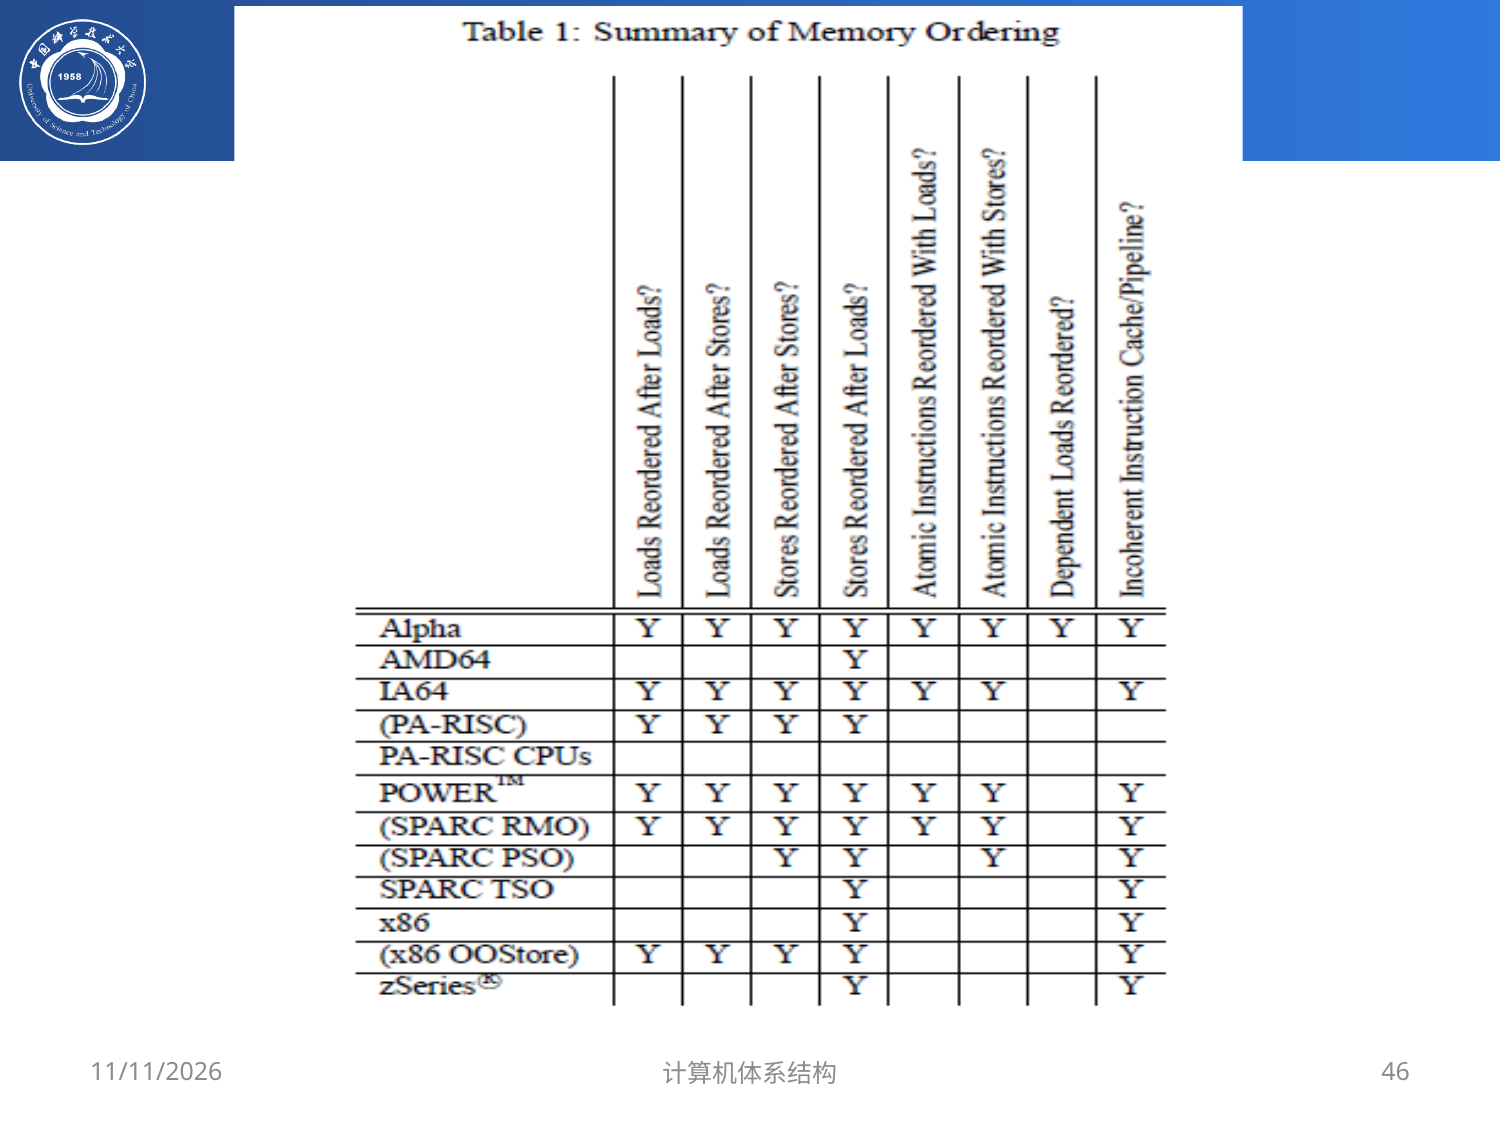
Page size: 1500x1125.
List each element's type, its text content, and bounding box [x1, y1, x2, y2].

footer 计算机体系结构 [512, 1052, 988, 1103]
picture [233, 6, 1243, 1044]
picture [19, 19, 146, 145]
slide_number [75, 1042, 425, 1103]
slide_number 46 [1074, 1042, 1425, 1103]
